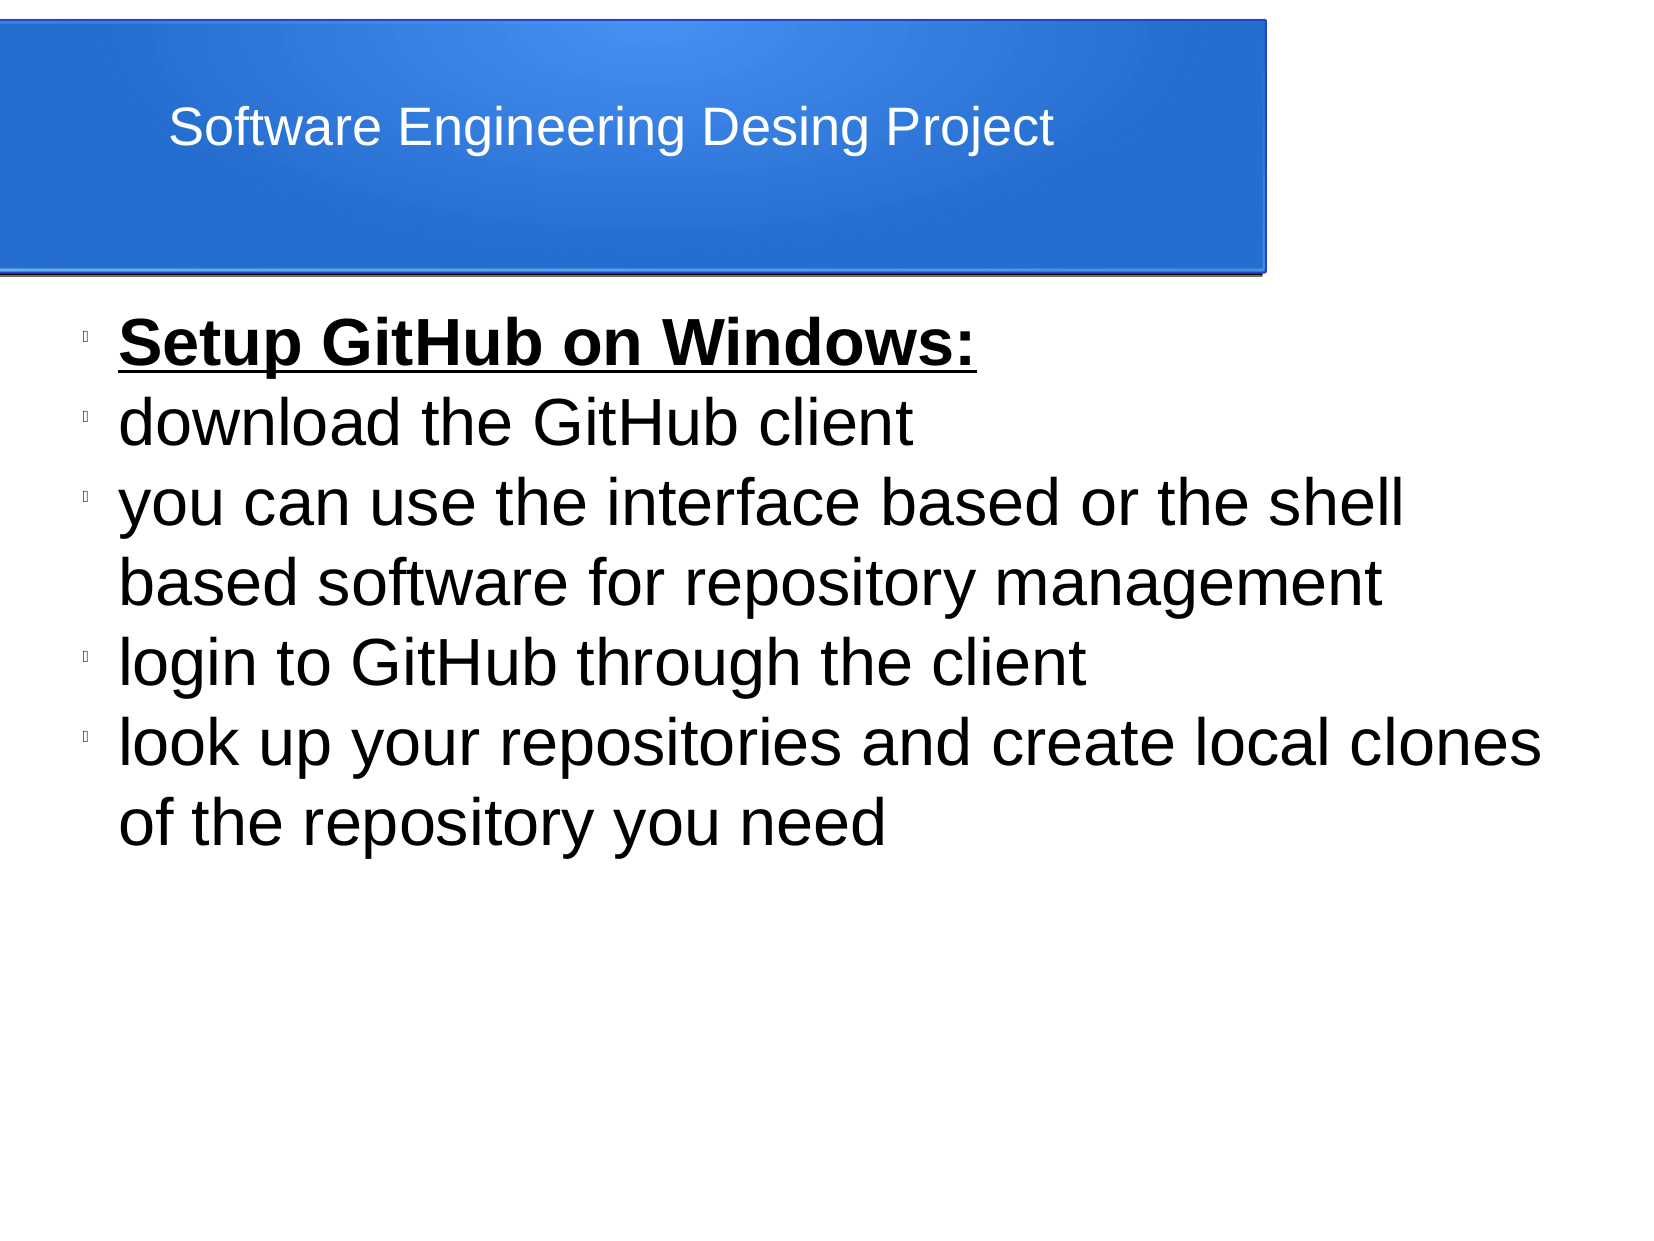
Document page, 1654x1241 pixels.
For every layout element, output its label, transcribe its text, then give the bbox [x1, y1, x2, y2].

text_box Software Engineering Desing Project [153, 83, 1071, 201]
picture [0, 17, 1270, 282]
text_box Setup GitHub on Windows: download the GitHub client you can use the interface based or the shell based software for repository management login to GitHub through the client look up your repositories and create local clones of the repository you need [82, 299, 1571, 1019]
